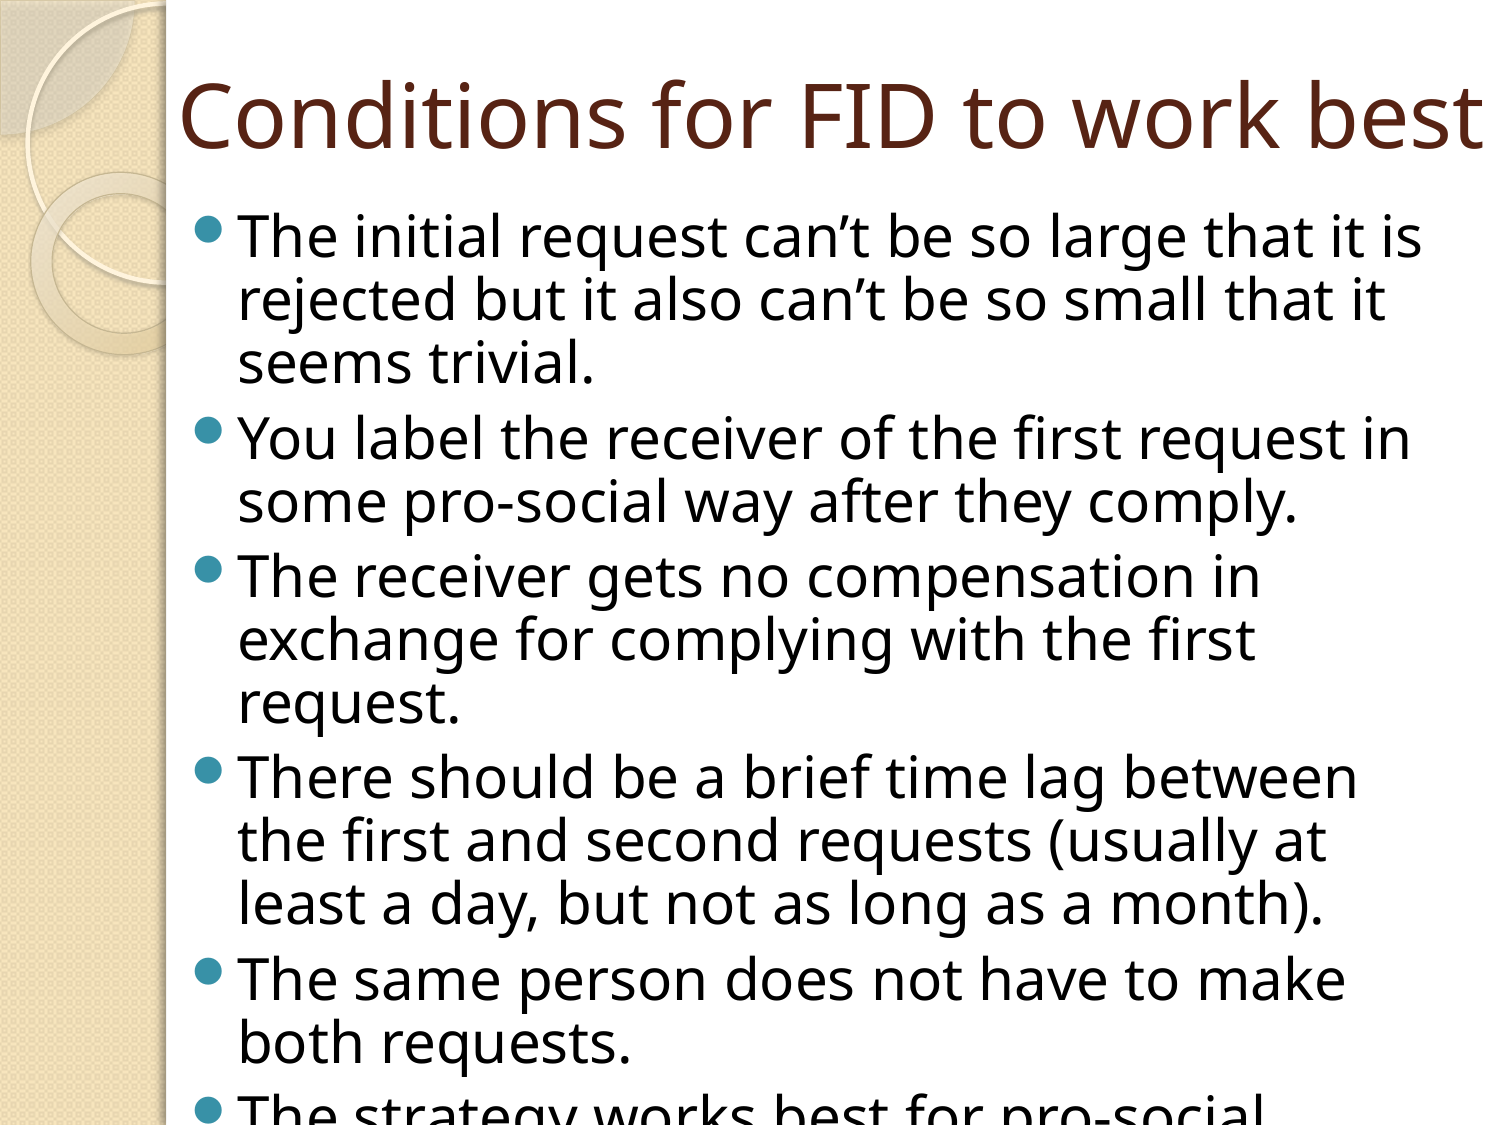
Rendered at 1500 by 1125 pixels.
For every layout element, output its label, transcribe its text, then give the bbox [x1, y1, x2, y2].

list The initial request can’t be so large that it is rejected but it also can’t be so small that it seems trivial. You label the receiver of the first request in some pro-social way after they comply. The receiver gets no compensation in exchange for complying with the first request. There should be a brief time lag between the first and second requests (usually at least a day, but not as long as a month). The same person does not have to make both requests. The strategy works best for pro-social causes. [162, 200, 1463, 1063]
title Conditions for FID to work best [162, 24, 1500, 200]
